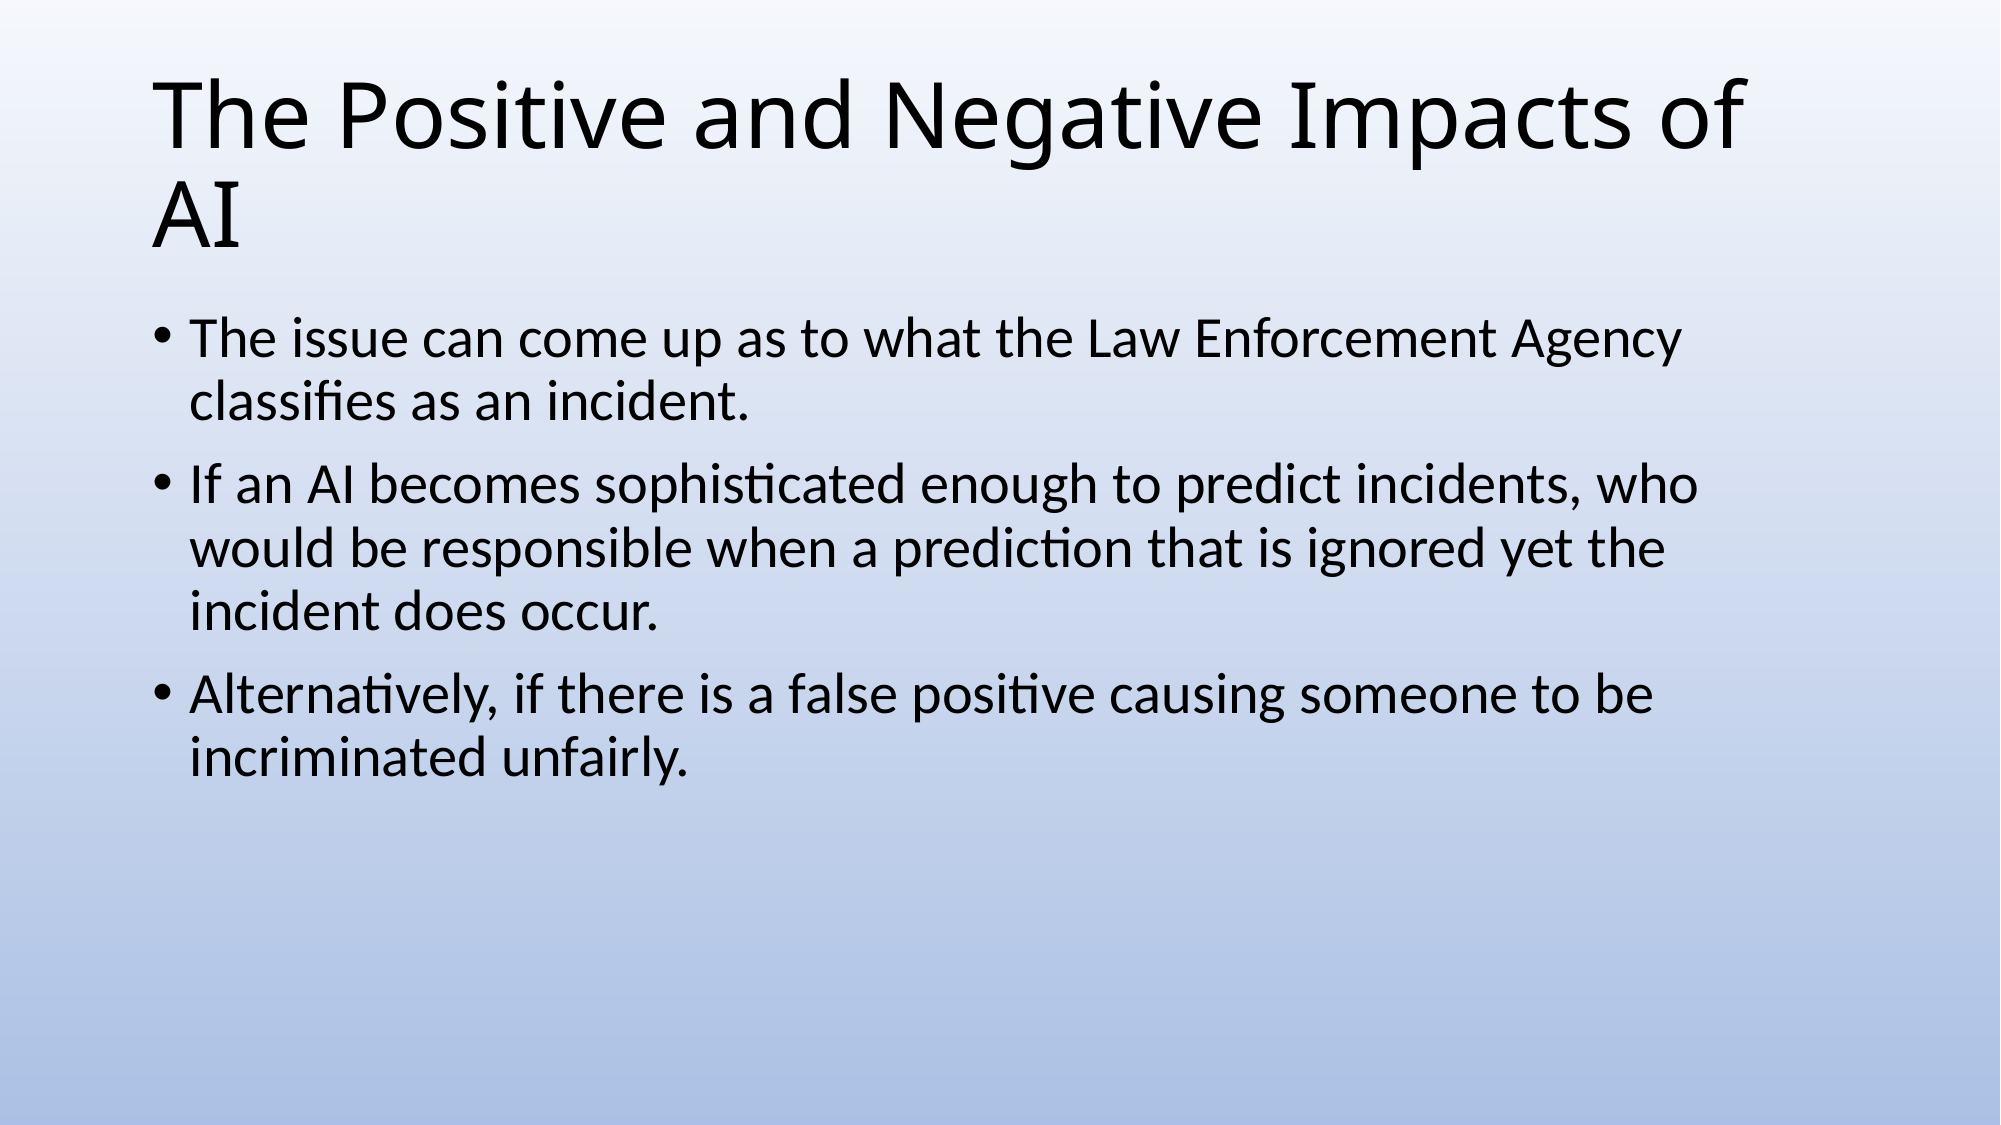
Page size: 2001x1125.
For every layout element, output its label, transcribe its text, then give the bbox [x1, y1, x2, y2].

title The Positive and Negative Impacts of AI [137, 59, 1863, 278]
list The issue can come up as to what the Law Enforcement Agency classifies as an incident. If an AI becomes sophisticated enough to predict incidents, who would be responsible when a prediction that is ignored yet the incident does occur. Alternatively, if there is a false positive causing someone to be incriminated unfairly. [137, 299, 1863, 1014]
